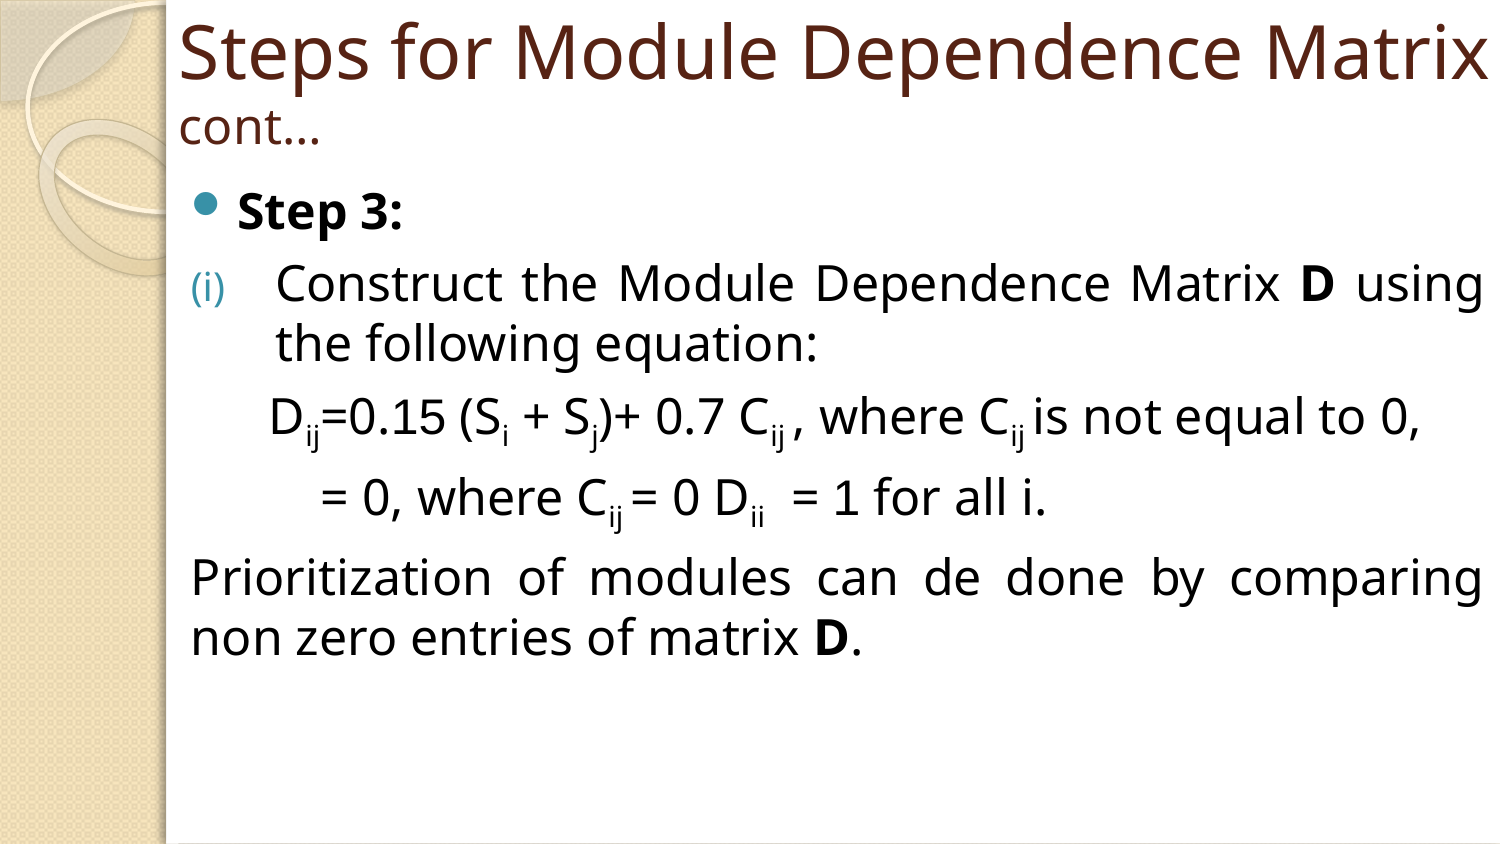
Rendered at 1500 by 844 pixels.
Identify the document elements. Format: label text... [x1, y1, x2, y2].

list Step 3: Construct the Module Dependence Matrix D using the following equation: Dij=0.15 (Si + Sj)+ 0.7 Cij , where Cij is not equal to 0, = 0, where Cij = 0 Dii = 1 for all i. Prioritization of modules can de done by comparing non zero entries of matrix D. [162, 171, 1500, 844]
title Steps for Module Dependence Matrix cont… [164, 9, 1500, 150]
